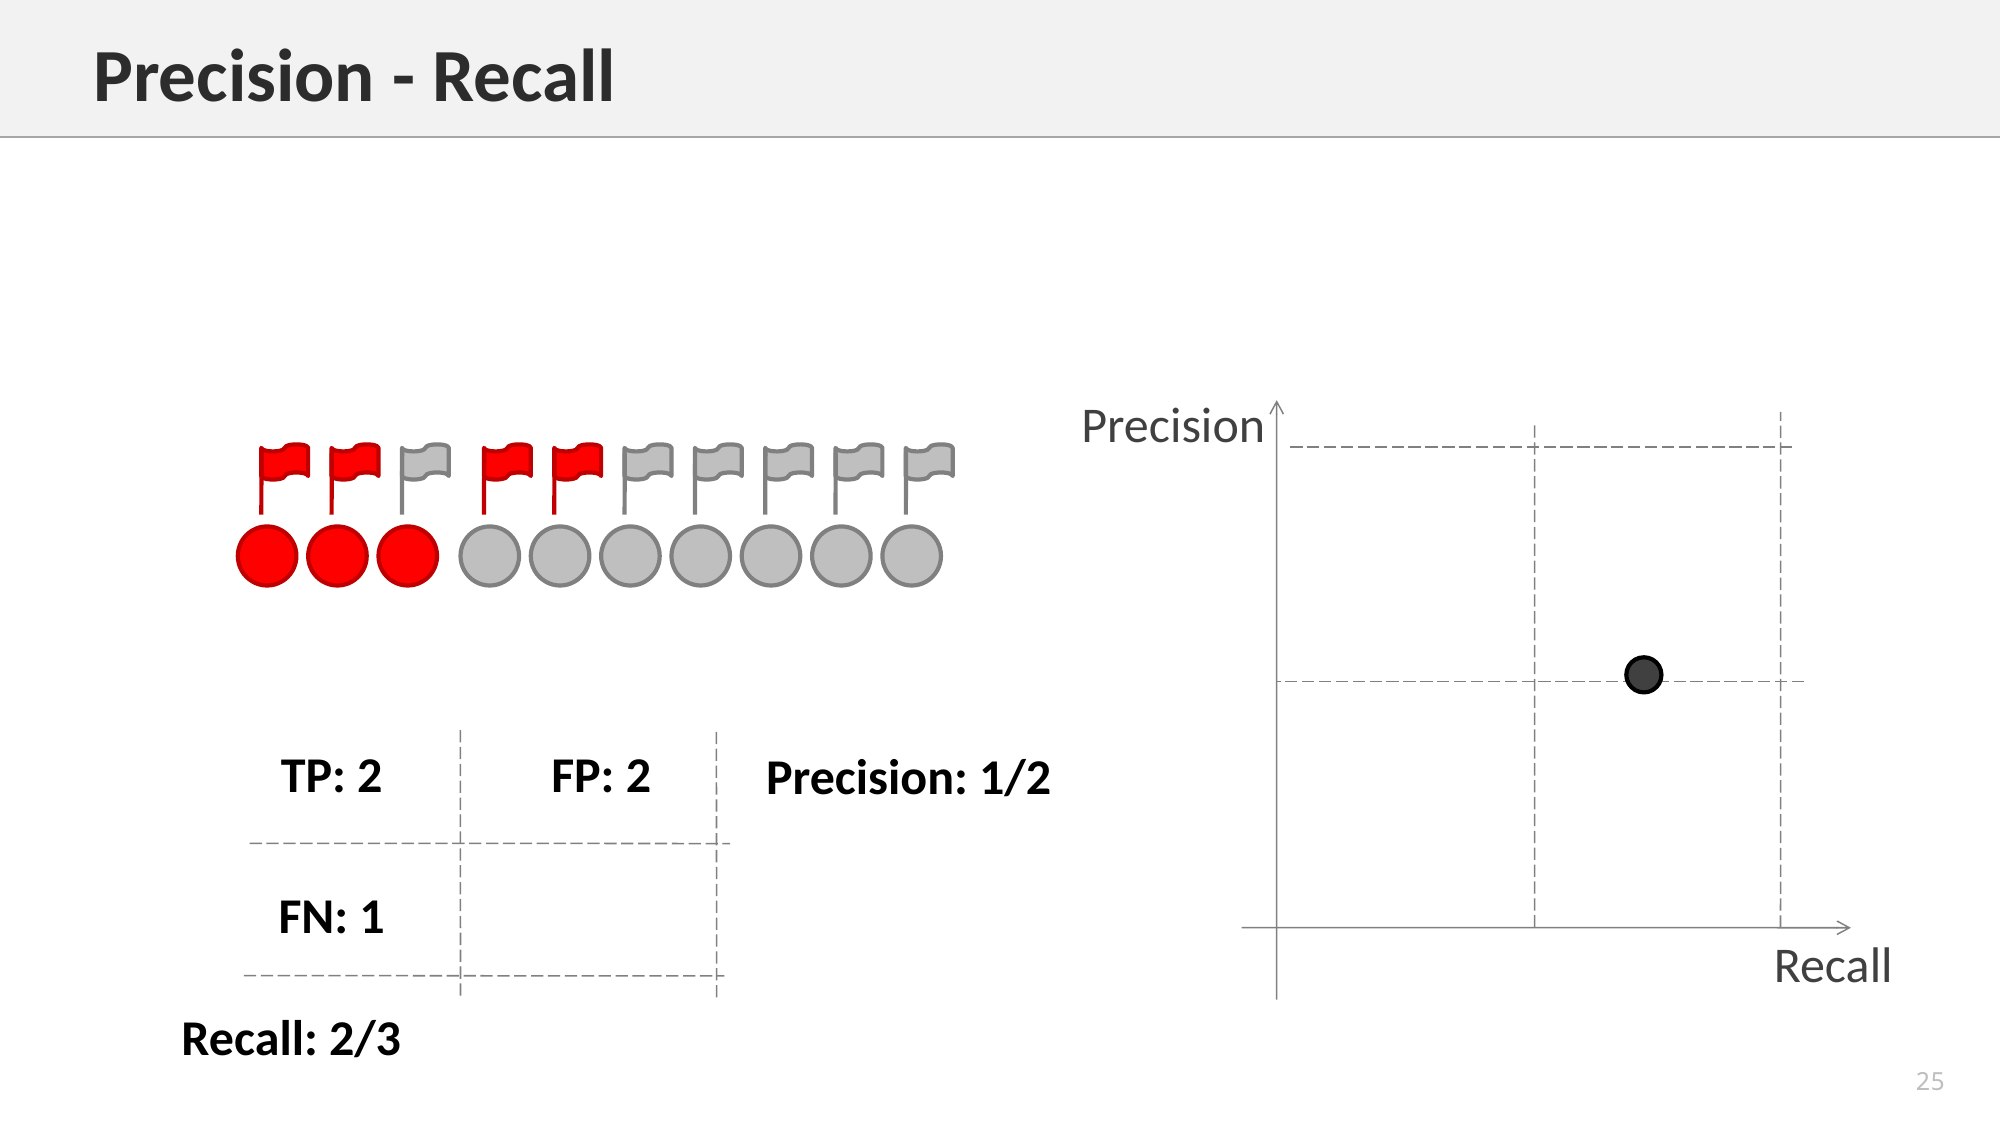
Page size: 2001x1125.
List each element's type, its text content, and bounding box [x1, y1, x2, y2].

text_box Precision - Recall [78, 19, 1863, 124]
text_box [835, 444, 883, 515]
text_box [331, 444, 379, 515]
text_box [235, 524, 299, 588]
text_box [669, 524, 733, 588]
text_box [458, 524, 522, 588]
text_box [624, 444, 672, 515]
text_box [739, 524, 803, 588]
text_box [694, 444, 742, 515]
text_box [809, 524, 873, 588]
text_box Precision: 1/2 [714, 714, 1029, 835]
text_box [528, 524, 592, 588]
text_box [376, 524, 440, 588]
text_box Recall: 2/3 [136, 975, 447, 1096]
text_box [905, 444, 953, 515]
text_box [599, 524, 662, 588]
text_box FP: 2 [494, 712, 709, 834]
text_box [483, 444, 532, 515]
text_box [306, 524, 369, 588]
text_box [880, 524, 944, 588]
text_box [401, 444, 450, 515]
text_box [260, 444, 309, 515]
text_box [764, 444, 813, 515]
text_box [1034, 397, 1910, 1000]
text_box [553, 444, 602, 515]
text_box FN: 1 [224, 853, 439, 974]
text_box TP: 2 [224, 712, 439, 834]
